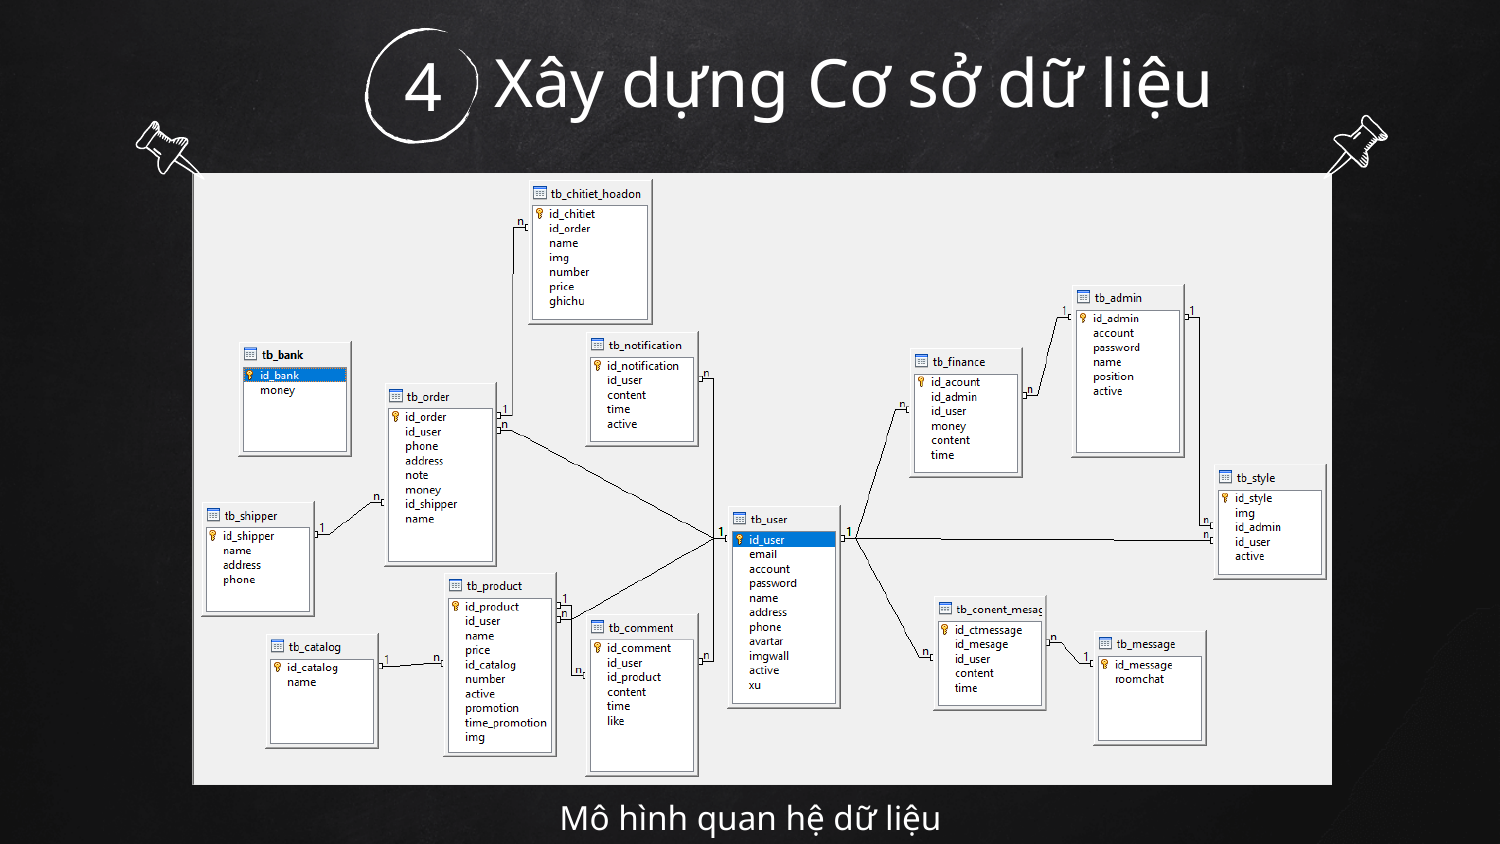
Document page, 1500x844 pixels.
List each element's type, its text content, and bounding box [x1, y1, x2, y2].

text_box [364, 43, 452, 144]
text_box [1328, 114, 1388, 173]
text_box Xây dựng Cơ sở dữ liệu [479, 33, 1230, 128]
text_box 4 [389, 37, 458, 133]
text_box [135, 120, 199, 175]
text_box [458, 48, 479, 129]
text_box [396, 27, 448, 37]
text_box Mô hình quan hệ dữ liệu [502, 794, 999, 844]
picture [0, 0, 1500, 844]
